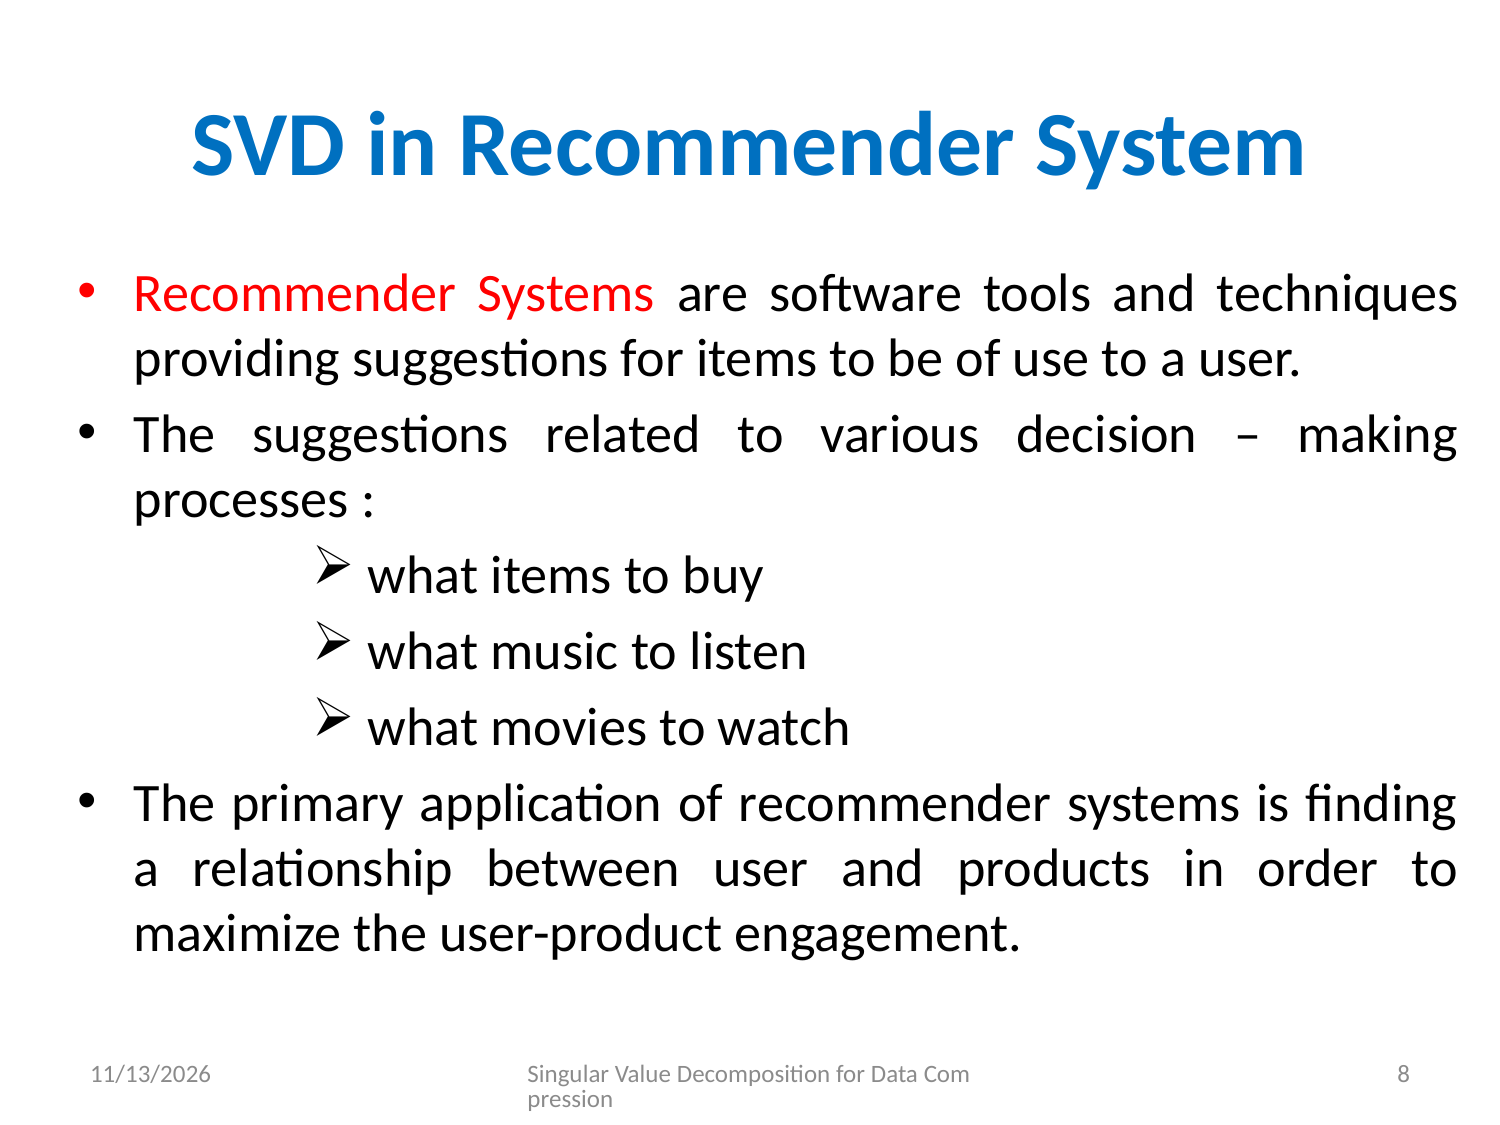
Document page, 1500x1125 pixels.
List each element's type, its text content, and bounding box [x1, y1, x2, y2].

list Recommender Systems are software tools and techniques providing suggestions for items to be of use to a user. The suggestions related to various decision – making processes : what items to buy what music to listen what movies to watch The primary application of recommender systems is finding a relationship between user and products in order to maximize the user-product engagement. [62, 249, 1475, 1080]
footer Singular Value Decomposition for Data Compression [512, 1042, 988, 1103]
slide_number 8 [1074, 1042, 1425, 1103]
title SVD in Recommender System [75, 45, 1425, 233]
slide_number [75, 1042, 425, 1103]
